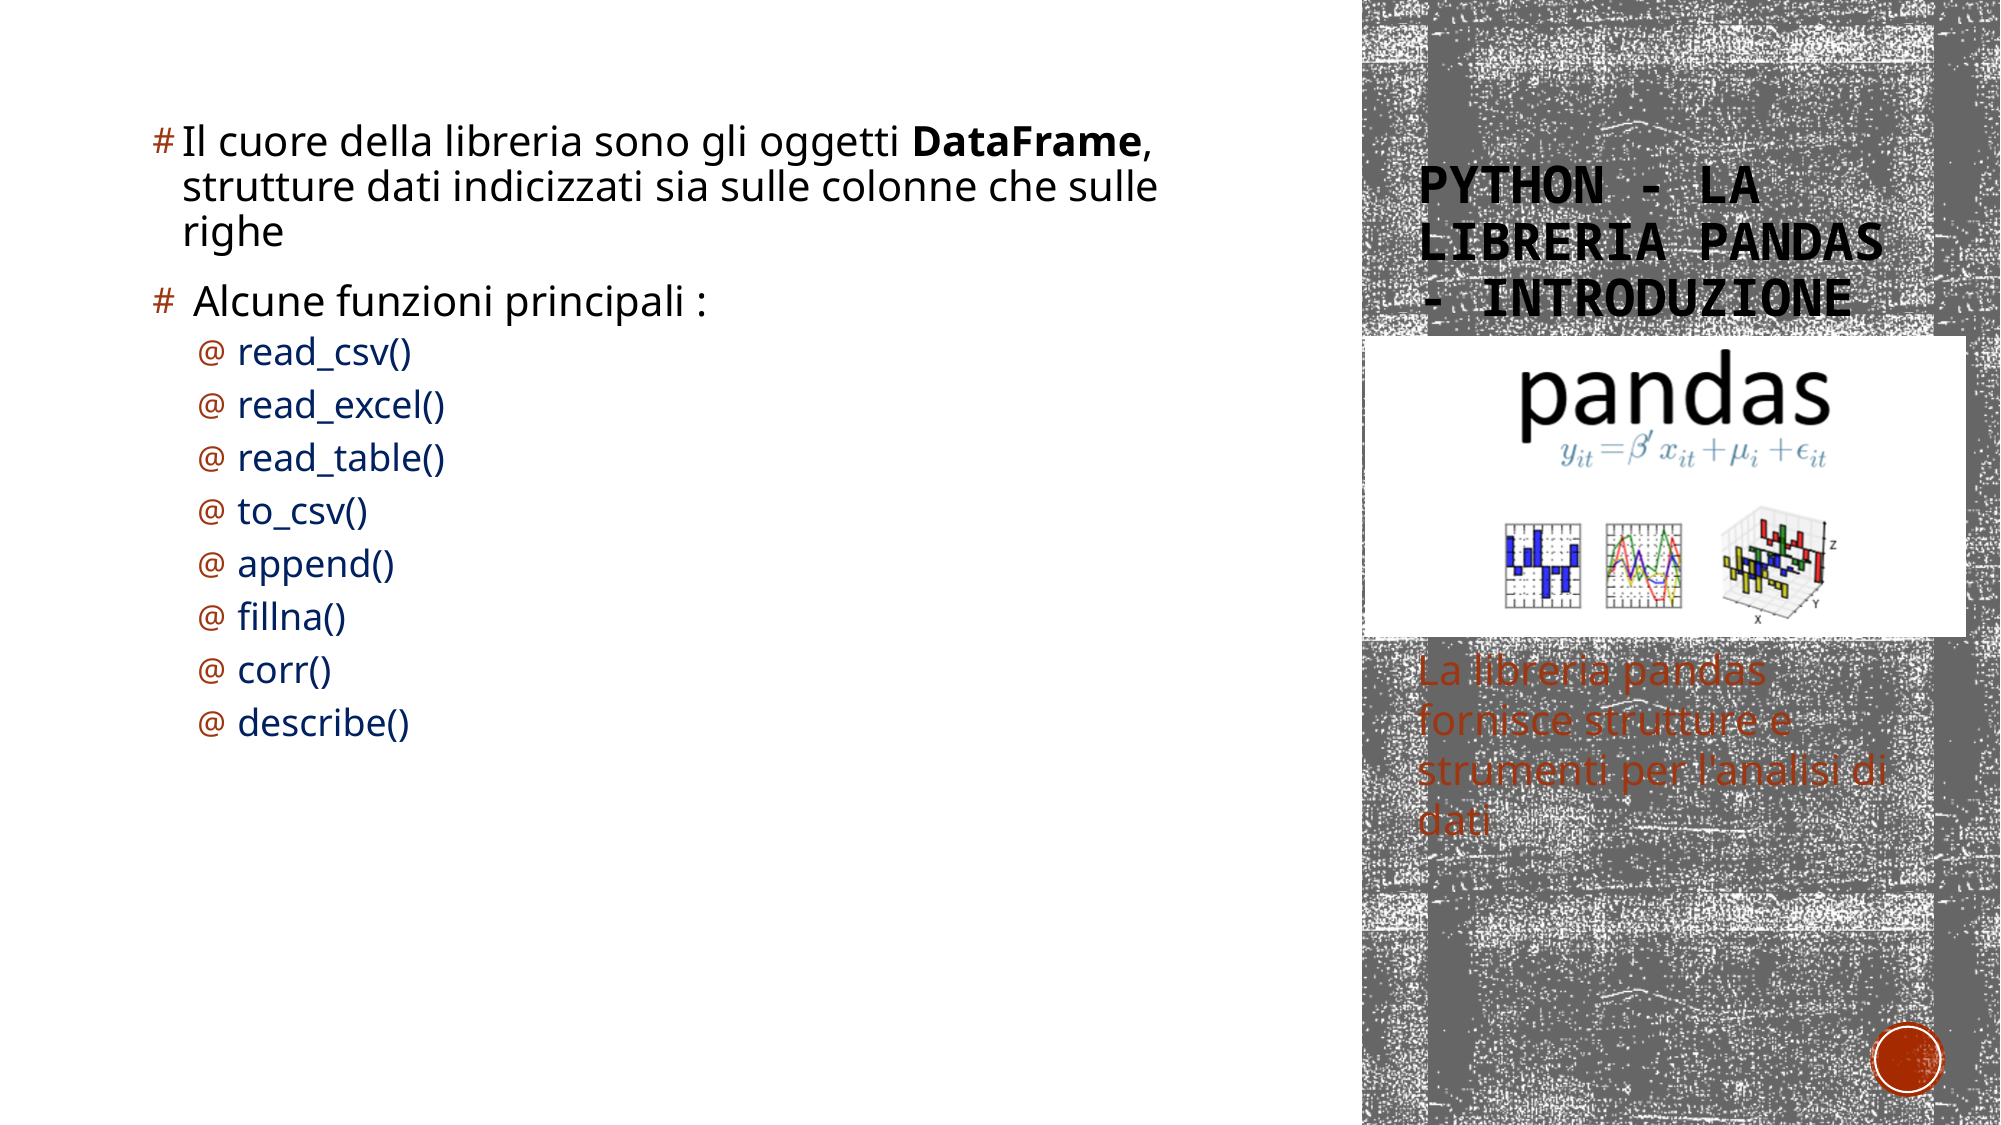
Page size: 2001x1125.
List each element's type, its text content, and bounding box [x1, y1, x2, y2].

list La libreria pandas fornisce strutture e strumenti per l'analisi di dati [1402, 637, 1928, 938]
list Il cuore della libreria sono gli oggetti DataFrame, strutture dati indicizzati sia sulle colonne che sulle righe Alcune funzioni principali : read_csv() read_excel() read_table() to_csv() append() fillna() corr() describe() [137, 112, 1239, 936]
title Python - La libreria pandas - Introduzione [1402, 112, 1928, 336]
picture [1365, 336, 1966, 637]
